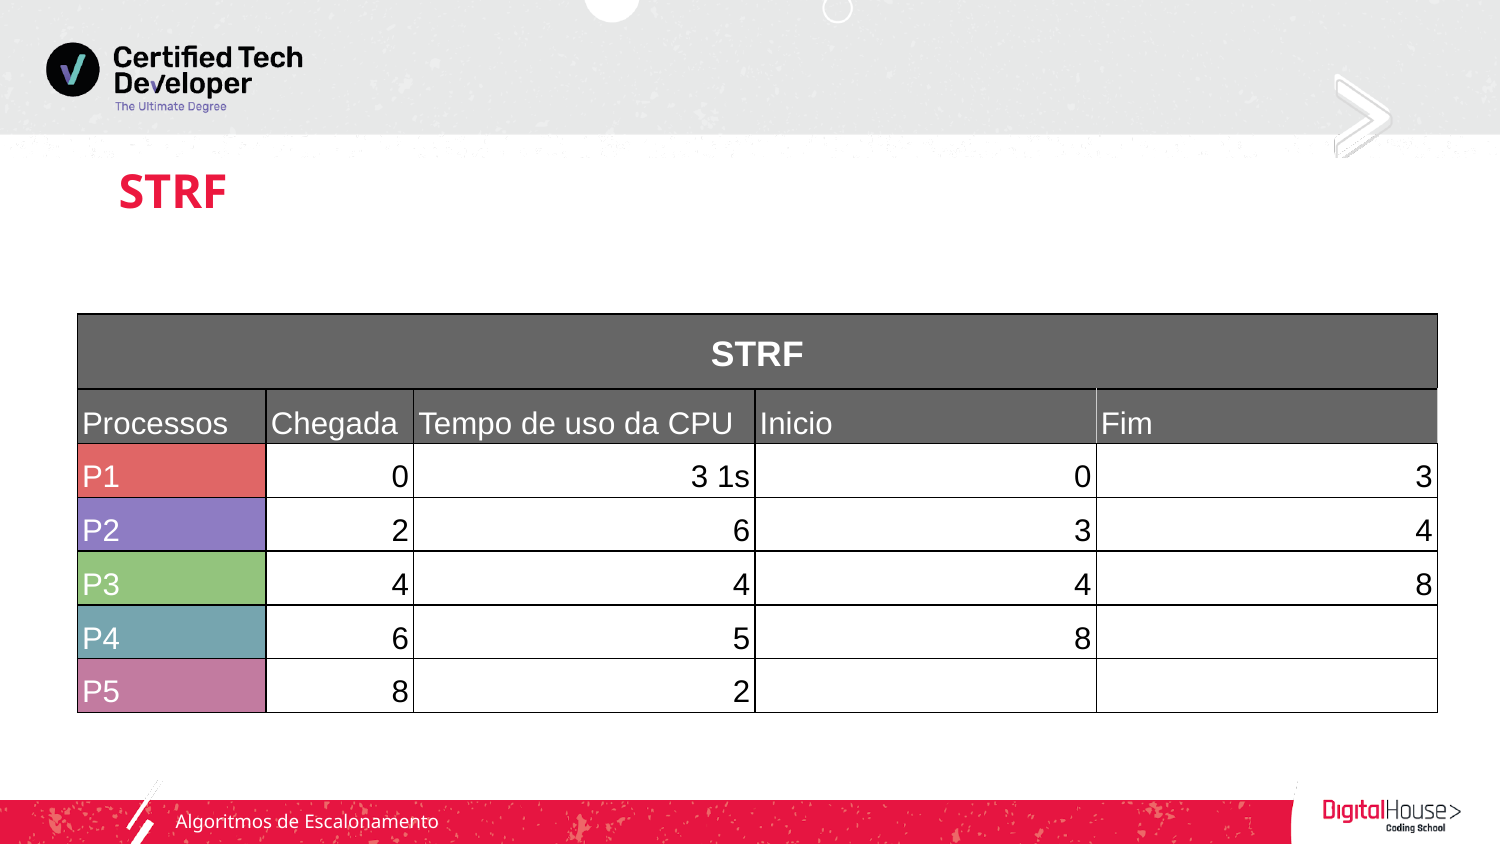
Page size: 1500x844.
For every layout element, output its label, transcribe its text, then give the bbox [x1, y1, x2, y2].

table_cell 8 [267, 659, 413, 712]
table_cell 4 [1097, 498, 1437, 550]
picture [0, 0, 1500, 158]
table_header STRF [78, 315, 1437, 388]
table_cell P4 [78, 606, 265, 658]
table_cell 5 [414, 606, 754, 658]
table_cell 4 [267, 552, 413, 604]
table_cell 6 [267, 606, 413, 658]
table_cell 6 [414, 498, 754, 550]
table_cell [1097, 606, 1437, 658]
table_cell P5 [78, 659, 265, 712]
table_cell 3 [1097, 444, 1437, 497]
table_cell Fim [1097, 390, 1437, 443]
table_cell Inicio [756, 390, 1096, 443]
table_cell [756, 659, 1096, 712]
table_cell 3 1s [414, 444, 754, 497]
table_cell 8 [756, 606, 1096, 658]
table_cell Tempo de uso da CPU [414, 390, 754, 443]
table_cell 4 [414, 552, 754, 604]
table_cell P3 [78, 552, 265, 604]
table_cell 2 [267, 498, 413, 550]
table_cell P1 [78, 444, 265, 497]
table_cell [1097, 659, 1437, 712]
picture [0, 780, 1500, 844]
table_cell 4 [756, 552, 1096, 604]
title STRF [103, 143, 1382, 238]
table_cell 2 [414, 659, 754, 712]
table_cell 3 [756, 498, 1096, 550]
table_cell 8 [1097, 552, 1437, 604]
table_cell Processos [78, 390, 265, 443]
table_cell Chegada [267, 390, 413, 443]
table_cell 0 [756, 444, 1096, 497]
table_cell 0 [267, 444, 413, 497]
table_cell P2 [78, 498, 265, 550]
